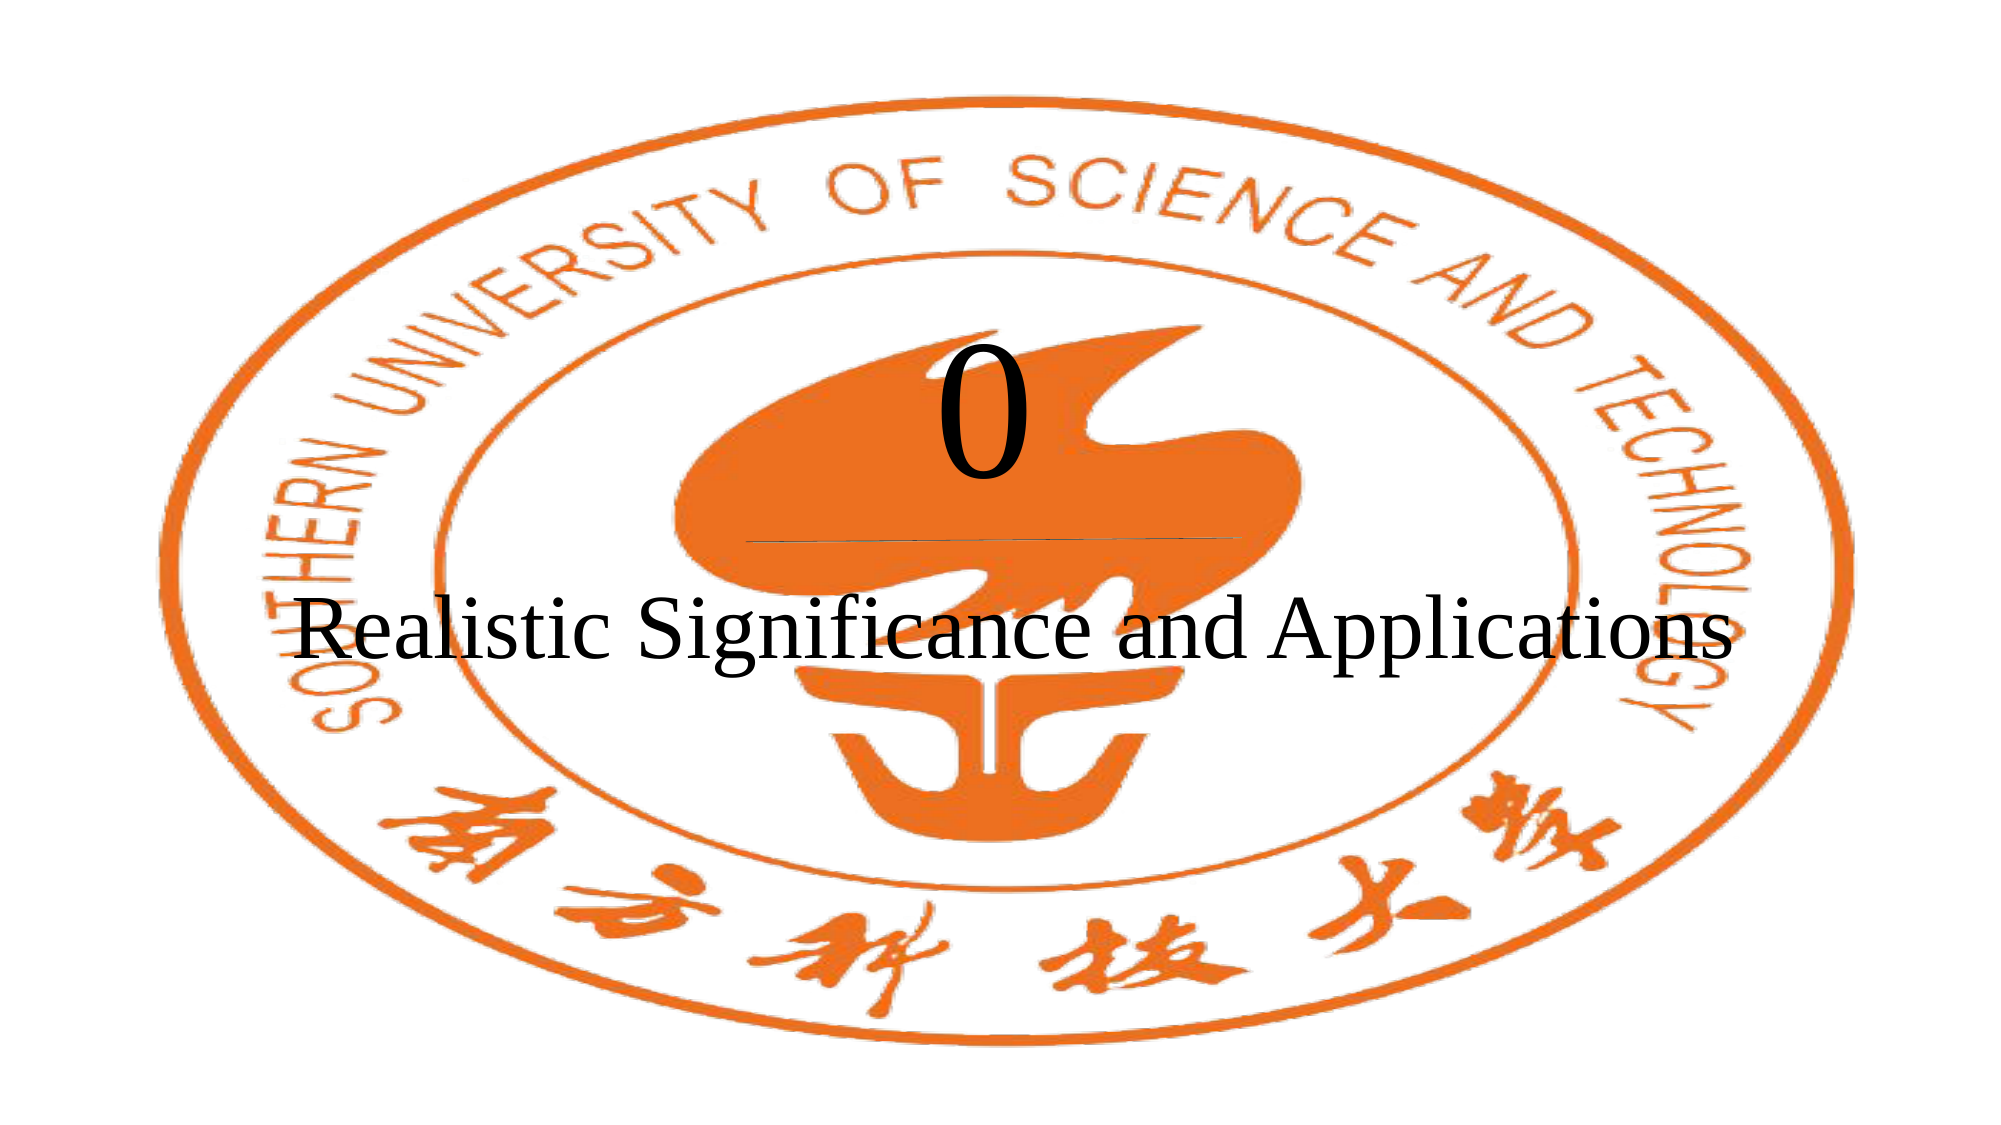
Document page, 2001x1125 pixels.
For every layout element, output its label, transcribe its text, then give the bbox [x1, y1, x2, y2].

text_box Realistic Significance and Applications [276, 559, 2000, 685]
picture [0, 0, 2001, 1125]
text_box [745, 538, 1233, 542]
text_box 0 [919, 270, 1081, 526]
